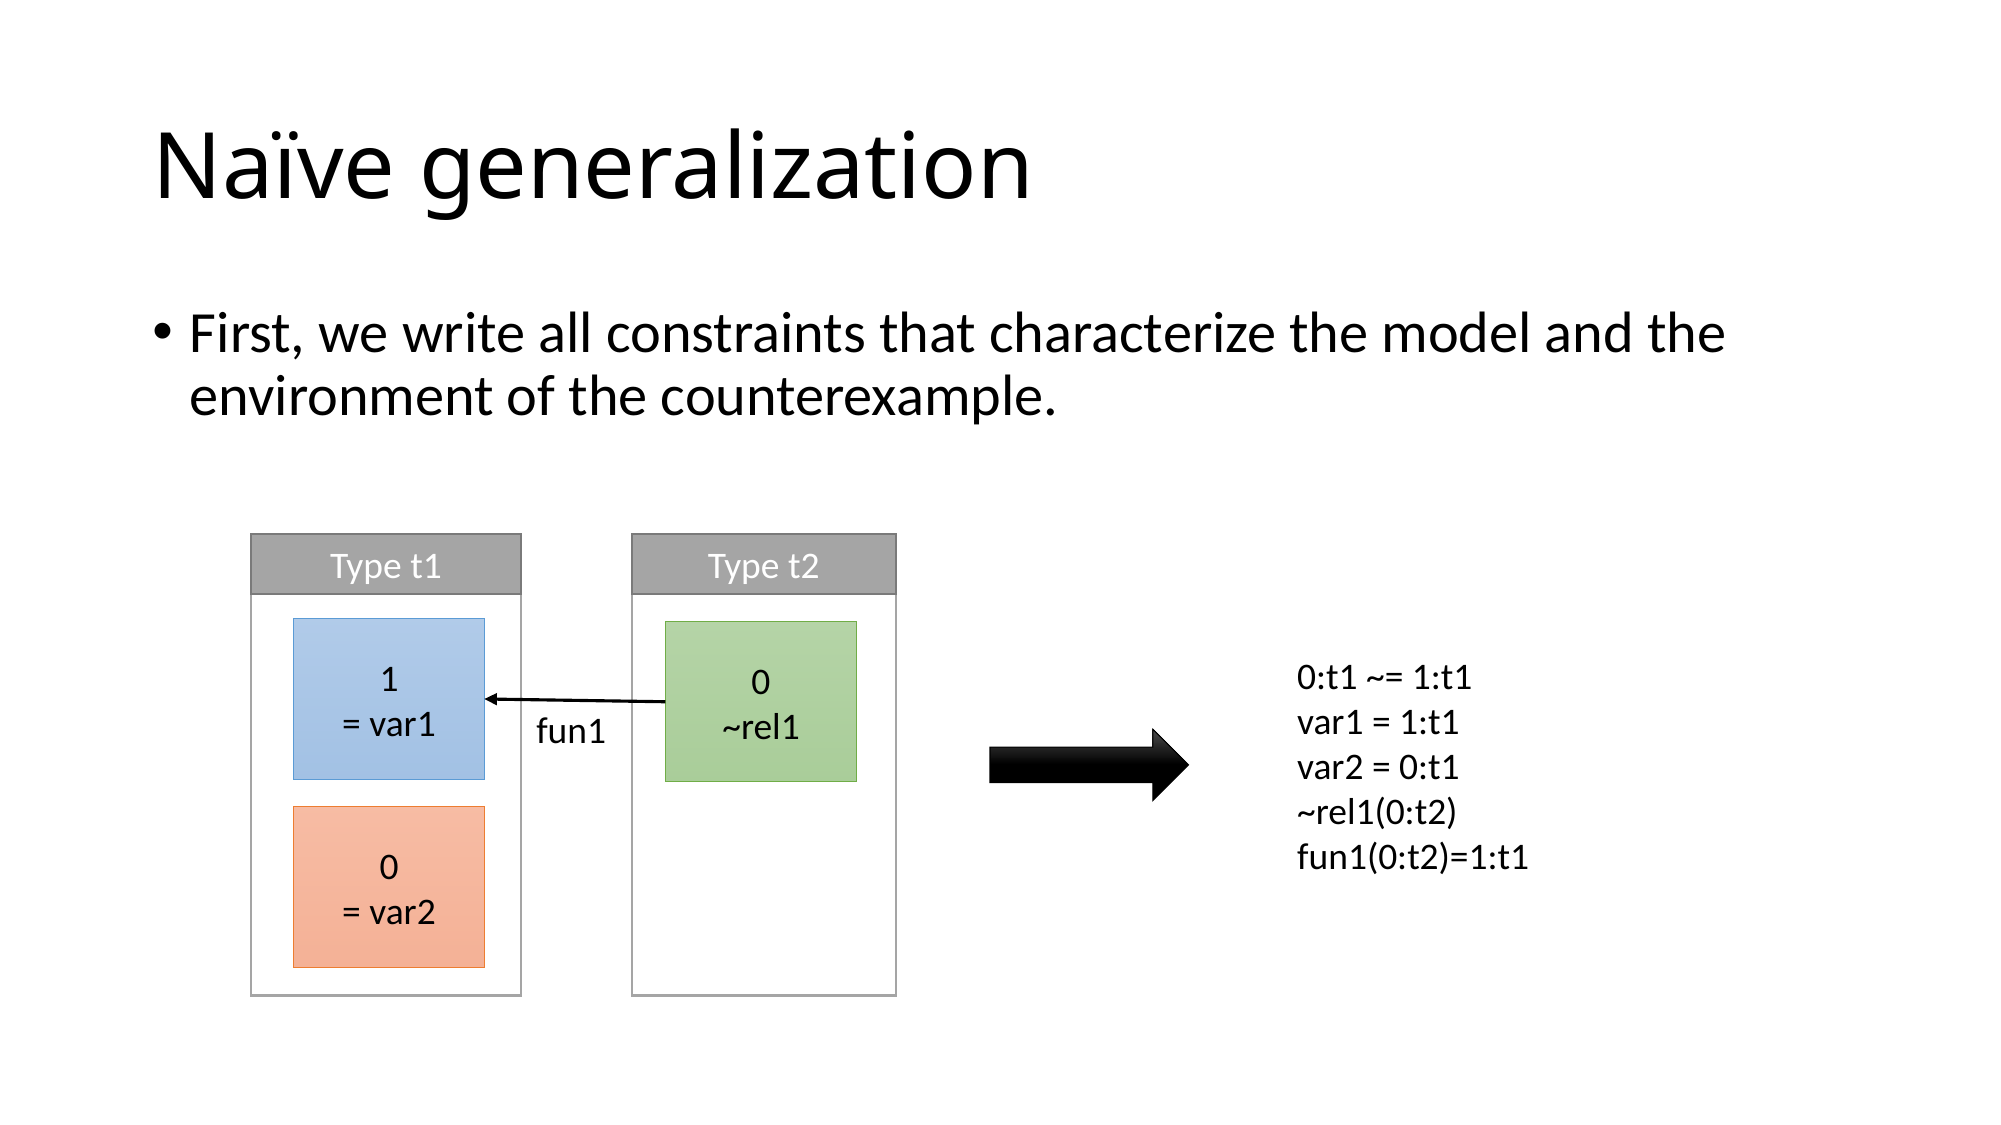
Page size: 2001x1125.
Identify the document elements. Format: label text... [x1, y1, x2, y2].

list First, we write all constraints that characterize the model and the environment of the counterexample. [137, 295, 1863, 458]
text_box [989, 728, 1190, 802]
text_box 0:t1 ~= 1:t1 var1 = 1:t1 var2 = 0:t1 ~rel1(0:t2) fun1(0:t2)=1:t1 [1282, 644, 1639, 885]
text_box fun1 [522, 702, 631, 759]
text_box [631, 533, 897, 996]
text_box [250, 533, 522, 996]
title Naïve generalization [137, 59, 1863, 278]
